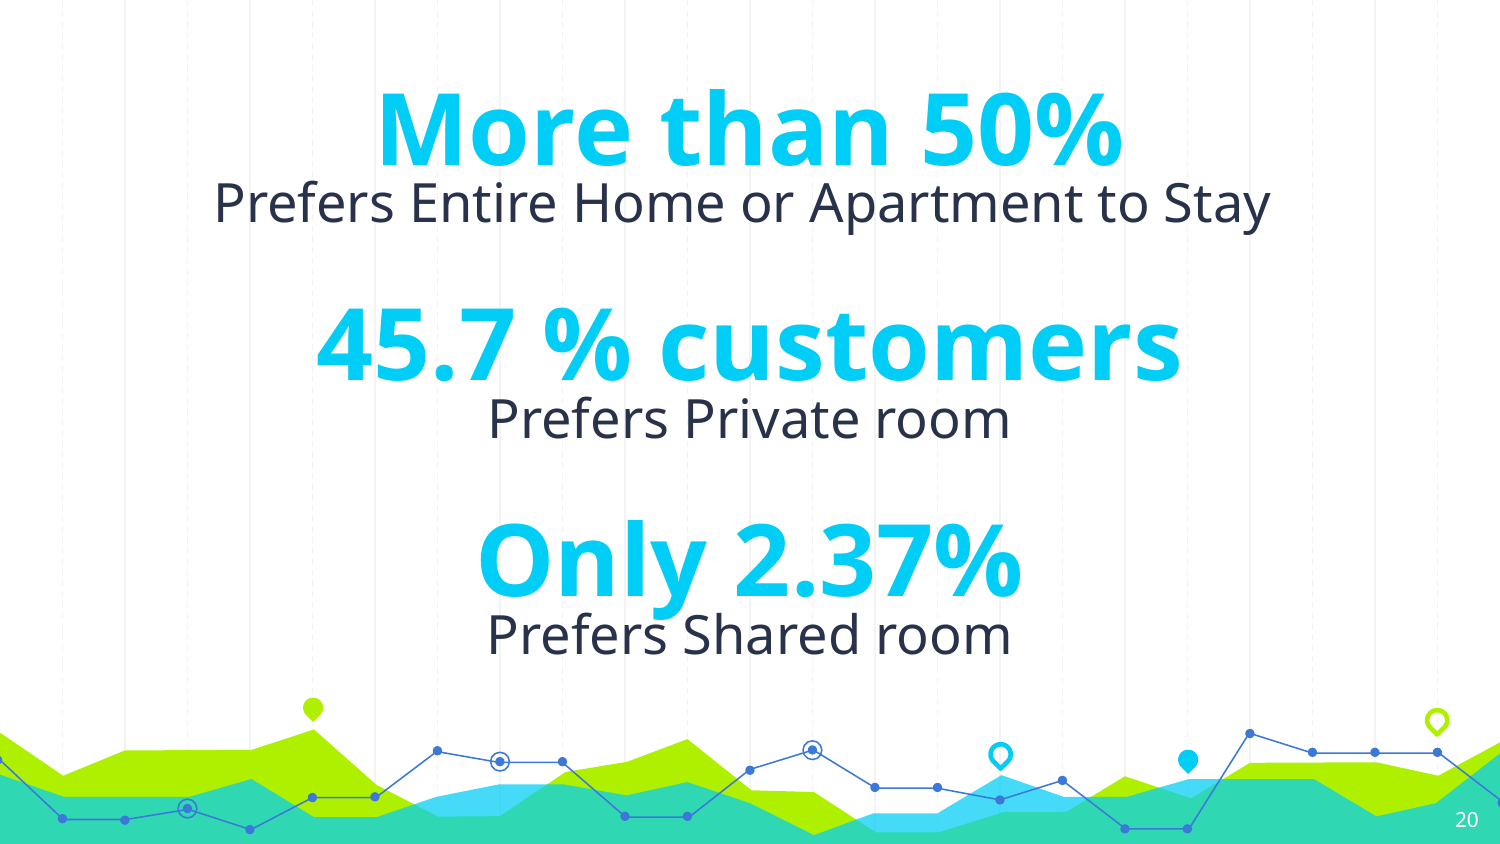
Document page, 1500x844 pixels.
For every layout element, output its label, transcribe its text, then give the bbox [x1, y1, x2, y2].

subtitle Prefers Private room [112, 369, 1388, 446]
slide_number 20 [1403, 791, 1494, 844]
subtitle Prefers Shared room [112, 584, 1388, 661]
title Only 2.37% [112, 484, 1388, 584]
title More than 50% [112, 53, 1388, 153]
title 45.7 % customers [112, 269, 1388, 369]
subtitle Prefers Entire Home or Apartment to Stay [112, 153, 1388, 230]
